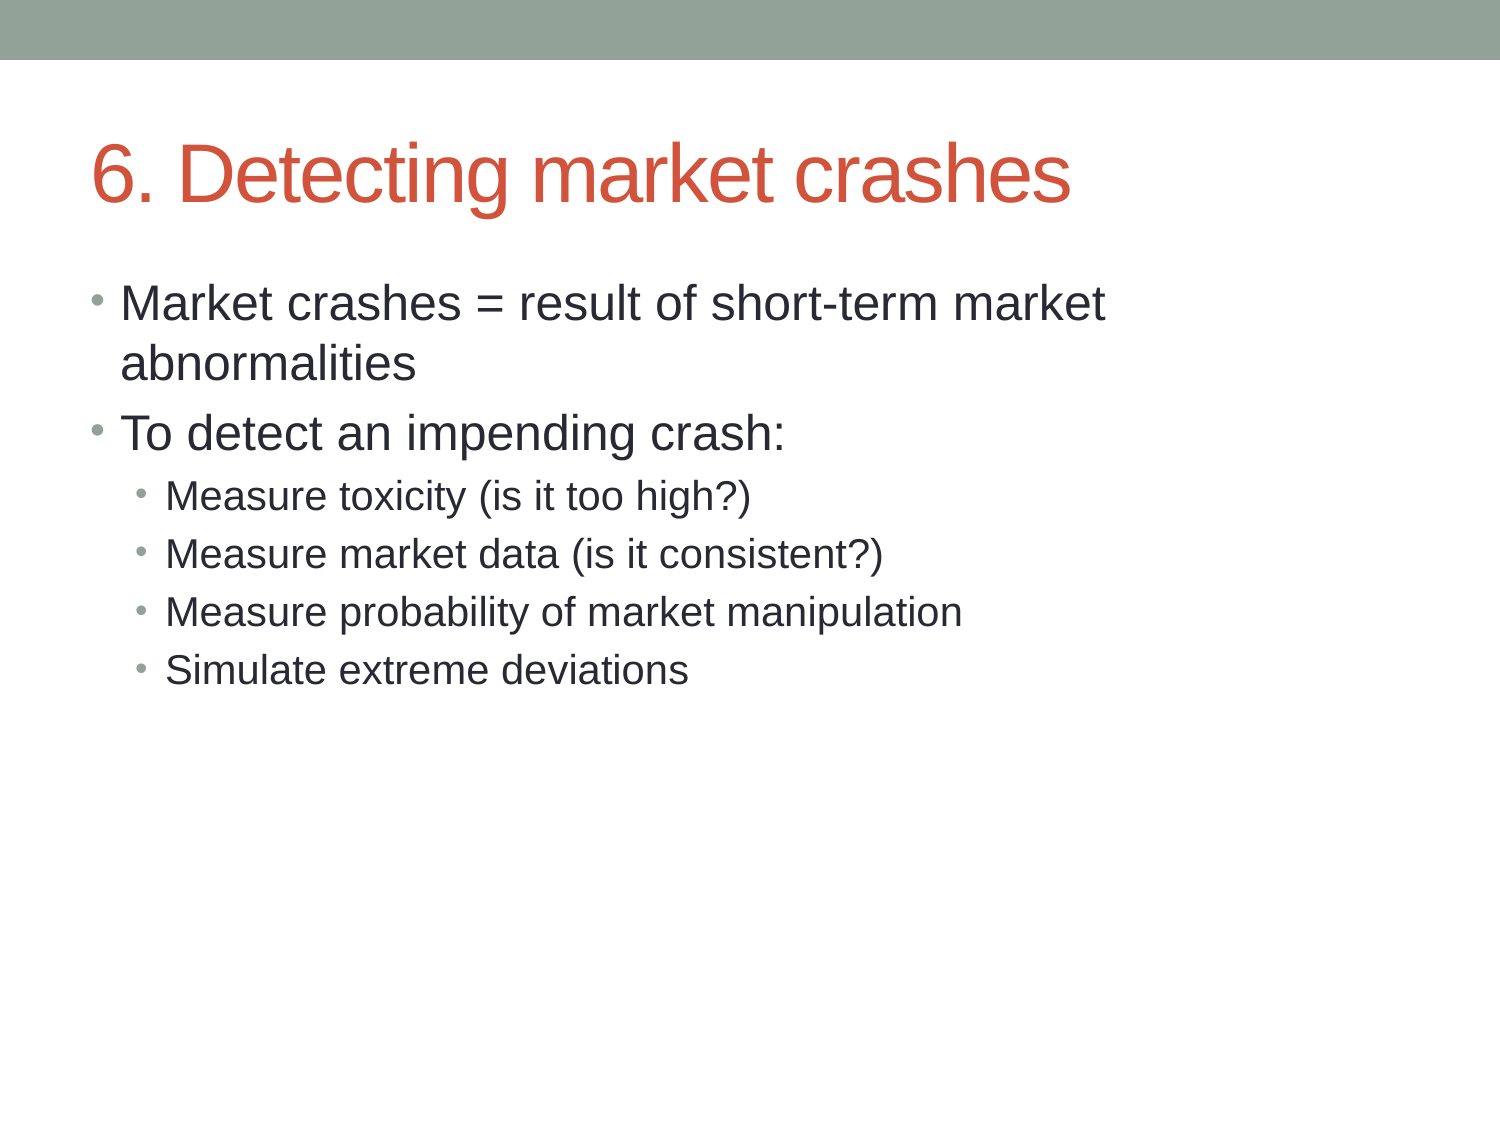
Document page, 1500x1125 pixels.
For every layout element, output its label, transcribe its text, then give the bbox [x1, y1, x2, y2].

title 6. Detecting market crashes [75, 87, 1425, 250]
list Market crashes = result of short-term market abnormalities To detect an impending crash: Measure toxicity (is it too high?) Measure market data (is it consistent?) Measure probability of market manipulation Simulate extreme deviations [75, 262, 1425, 1063]
